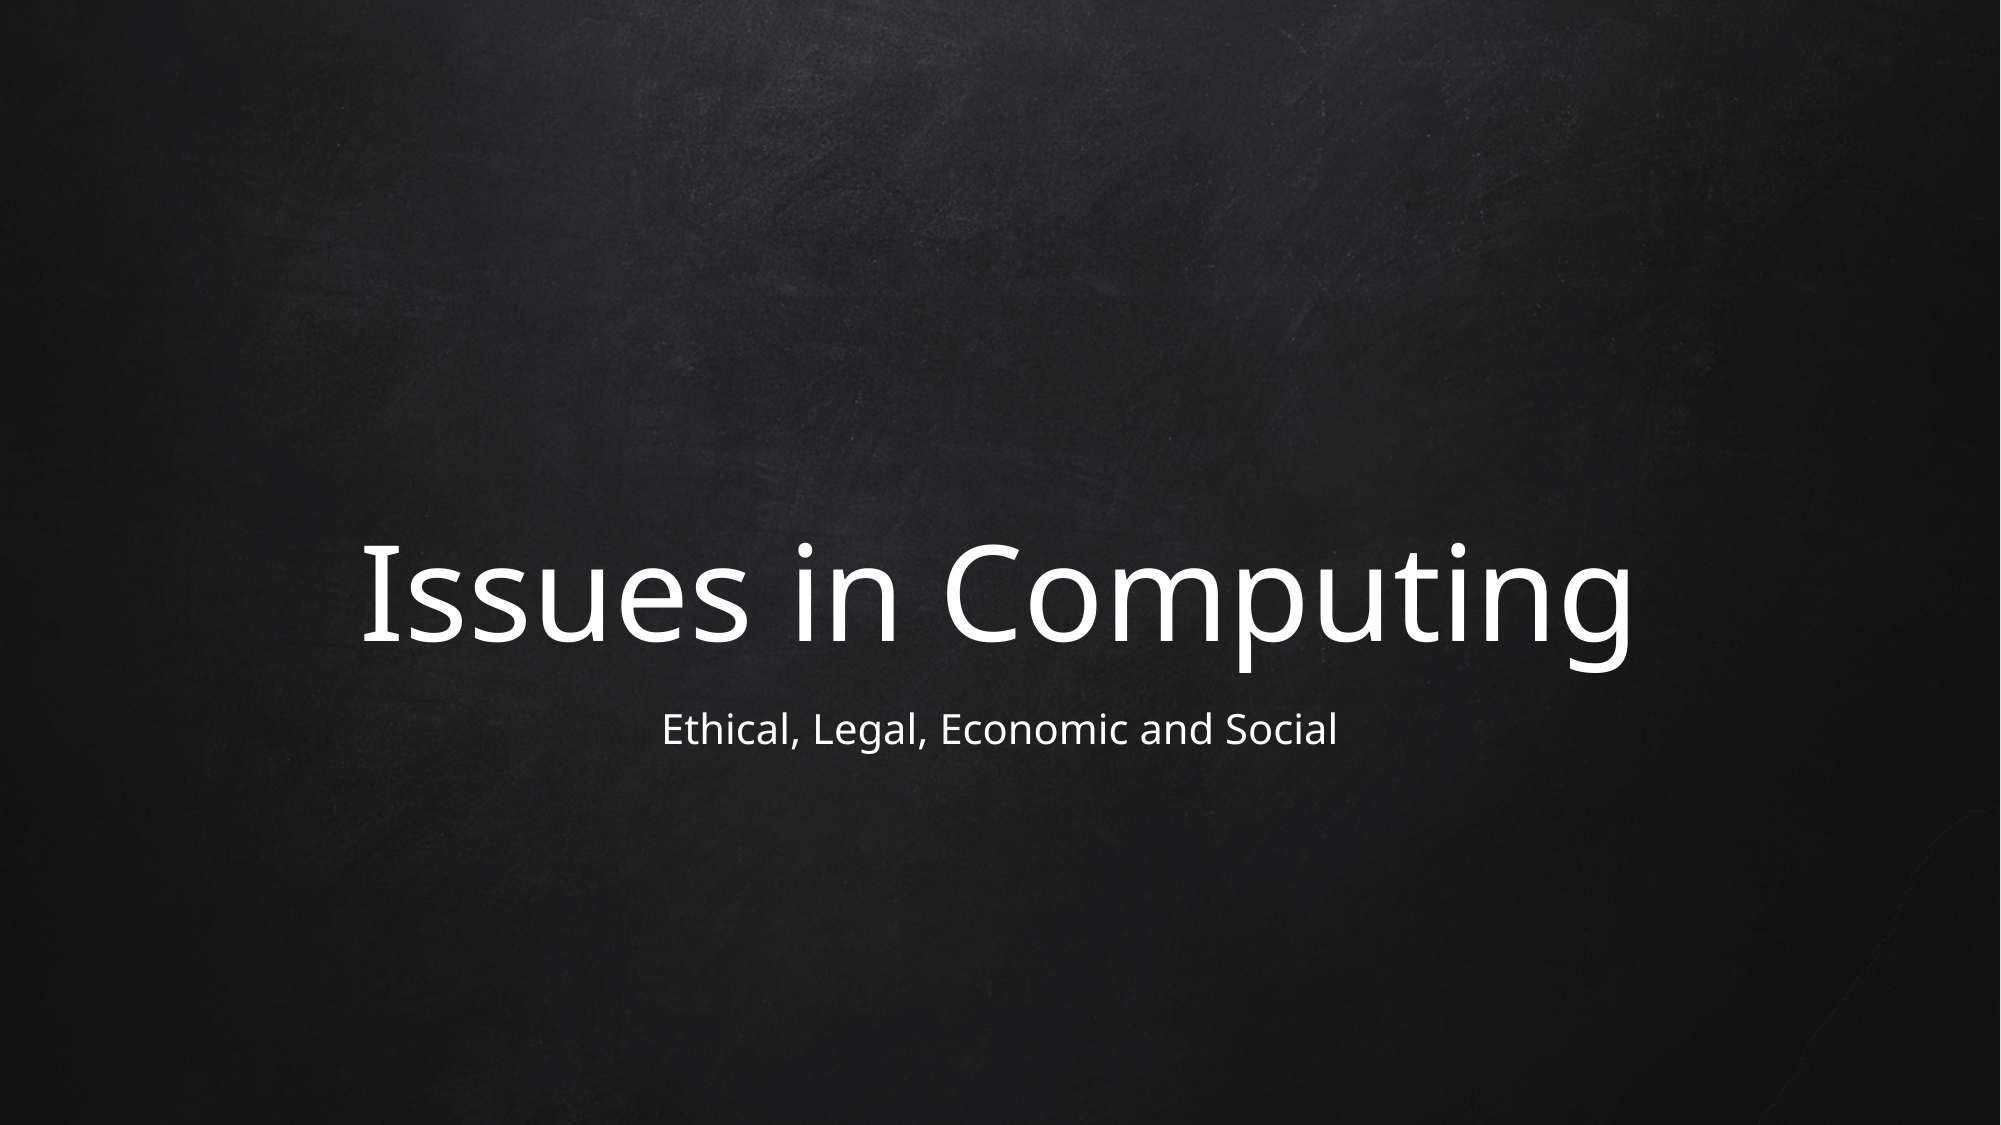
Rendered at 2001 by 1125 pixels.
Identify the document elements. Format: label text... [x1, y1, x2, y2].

title Issues in Computing [150, 429, 1850, 684]
subtitle Ethical, Legal, Economic and Social [150, 687, 1850, 860]
picture [0, 0, 2001, 1125]
